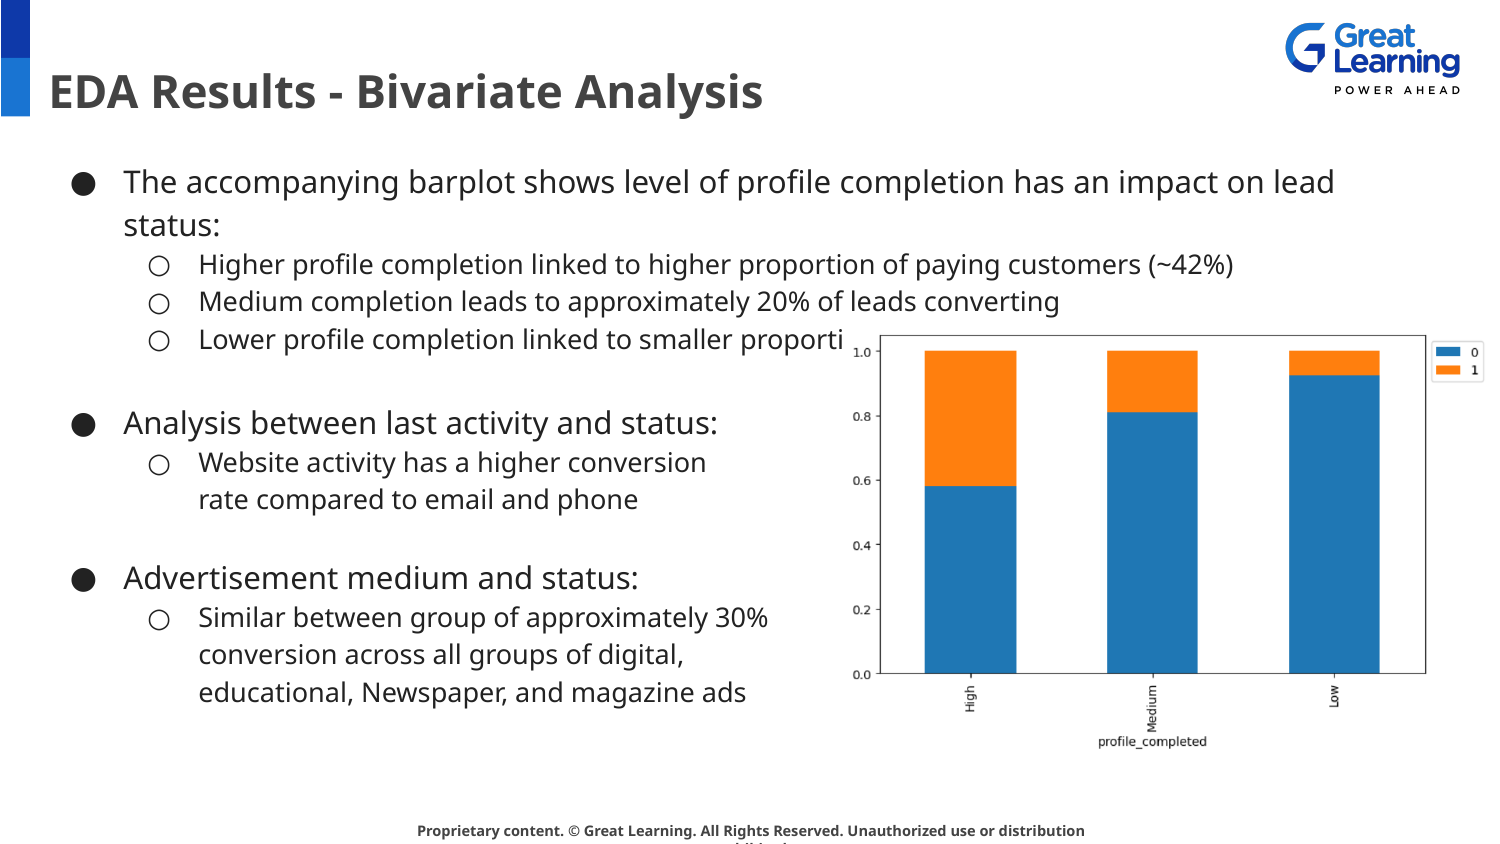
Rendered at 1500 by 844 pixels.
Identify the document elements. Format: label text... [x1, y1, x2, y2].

picture [842, 328, 1500, 767]
title EDA Results - Bivariate Analysis [33, 47, 1431, 141]
picture [1258, 11, 1487, 106]
list The accompanying barplot shows level of profile completion has an impact on lead status: Higher profile completion linked to higher proportion of paying customers (~42%) Medium completion leads to approximately 20% of leads converting Lower profile completion linked to smaller proportion of paying customers (<10%) Analysis between last activity and status: Website activity has a higher conversion rate compared to email and phone Advertisement medium and status: Similar between group of approximately 30% conversion across all groups of digital, educational, Newspaper, and magazine ads [33, 141, 1449, 750]
